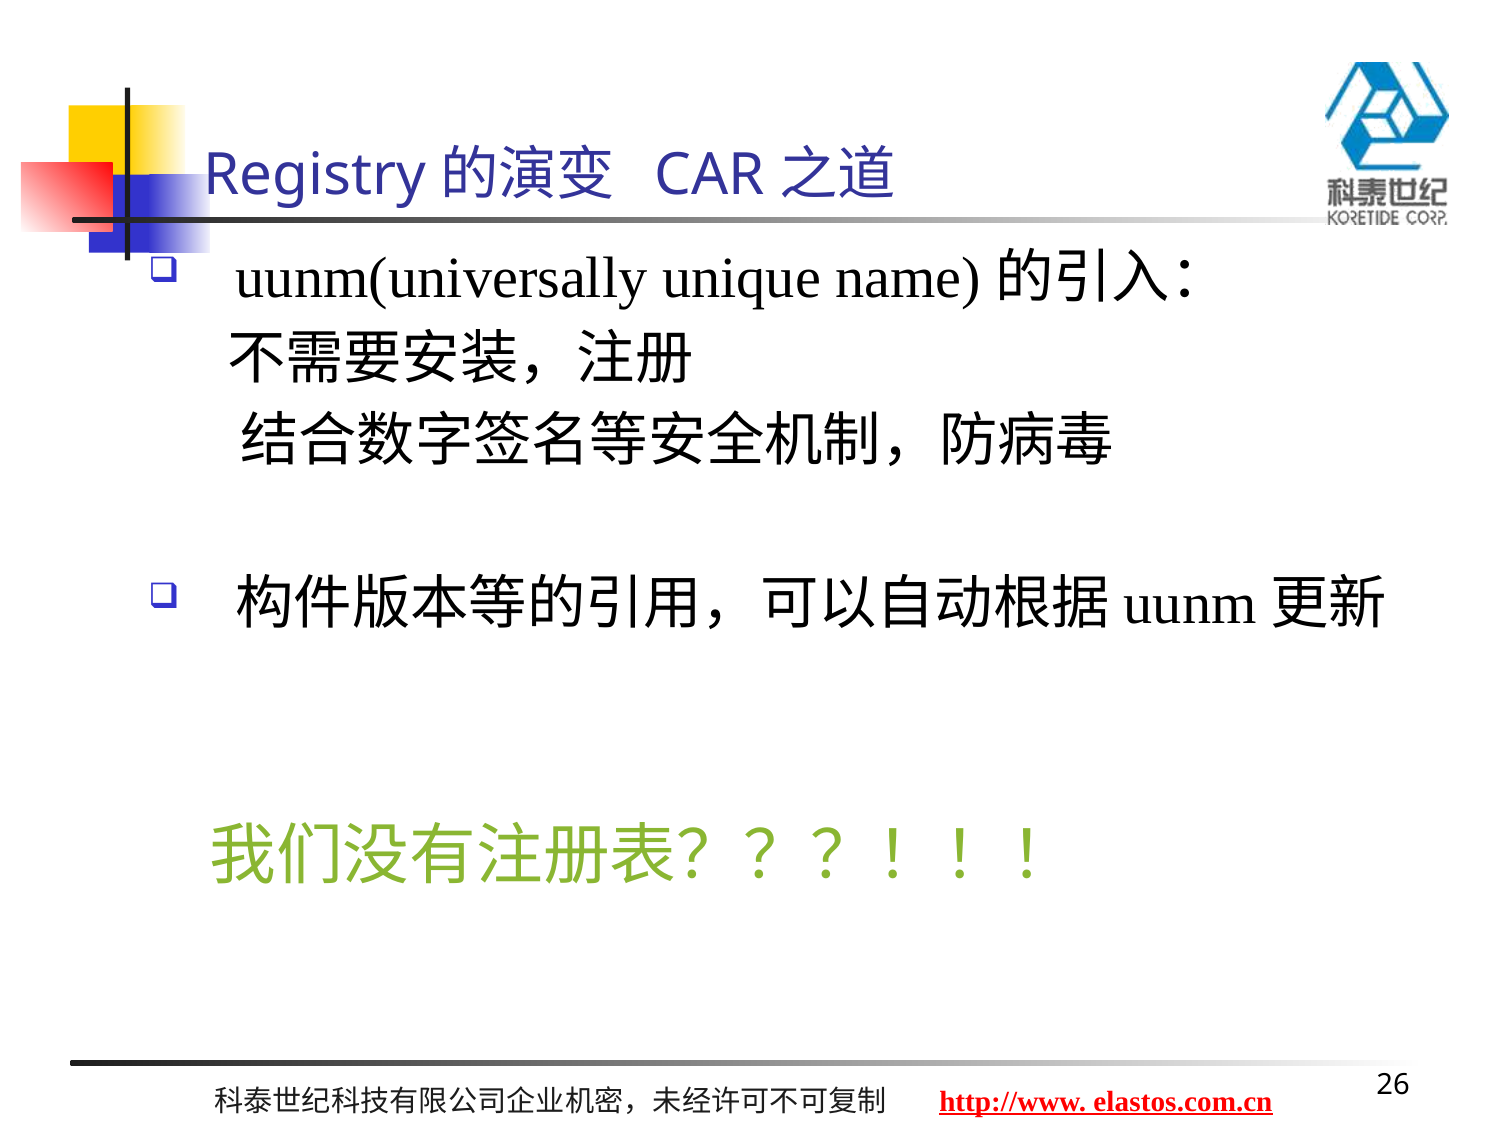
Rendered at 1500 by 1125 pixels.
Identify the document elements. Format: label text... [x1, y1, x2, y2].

slide_number 26 [1112, 1037, 1425, 1113]
picture [1325, 214, 1449, 225]
title Registry的演变 CAR之道 [188, 37, 1468, 214]
list uunm(universally unique name)的引入： 不需要安装，注册 结合数字签名等安全机制，防病毒 构件版本等的引用，可以自动根据uunm更新 我们没有注册表？？？！！！ [133, 231, 1409, 1032]
